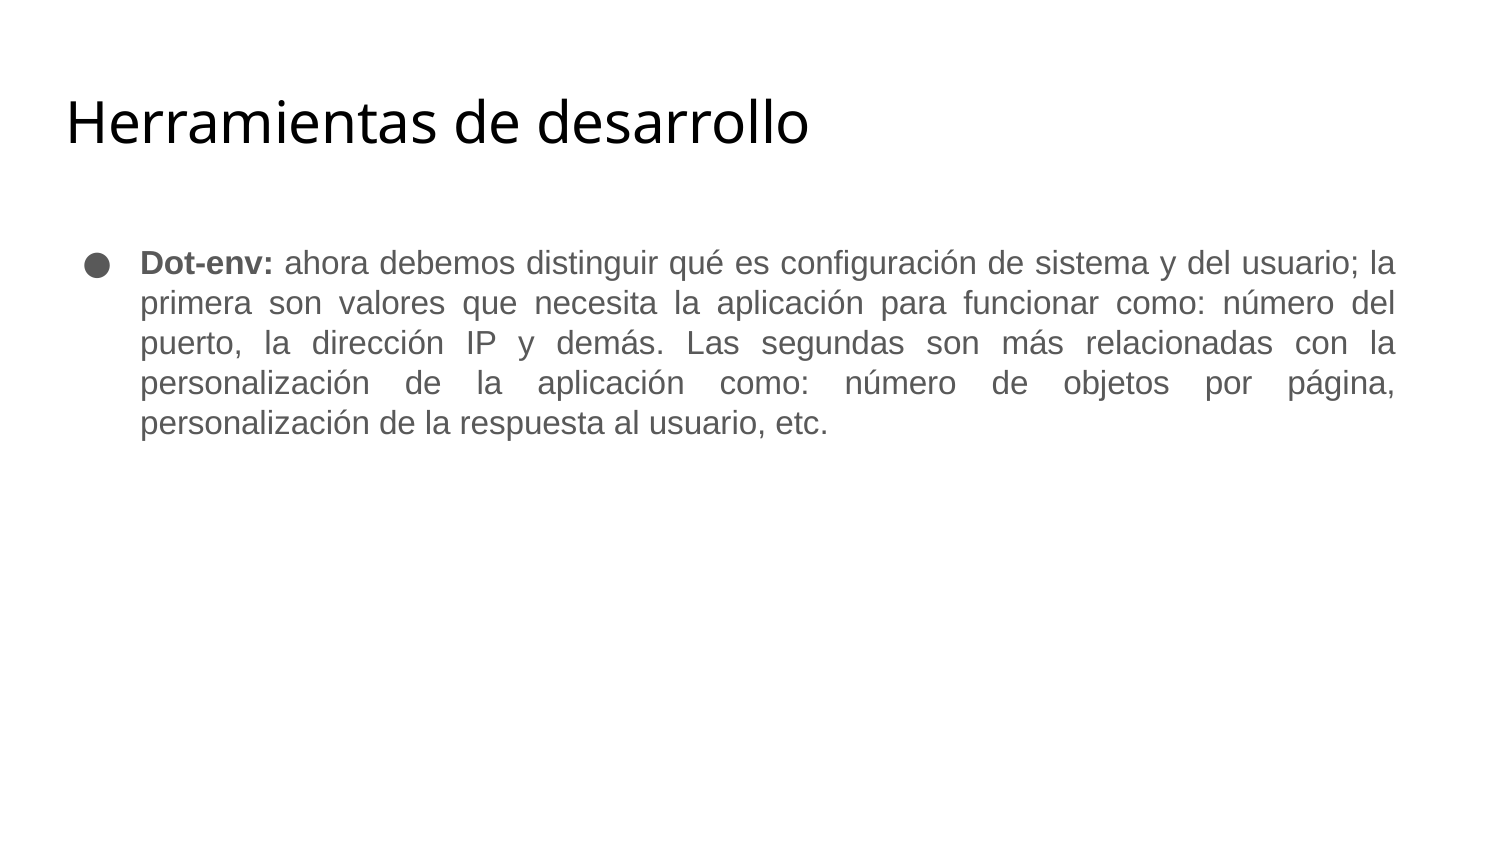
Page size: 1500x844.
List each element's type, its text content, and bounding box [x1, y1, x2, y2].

text_box Dot-env: ahora debemos distinguir qué es configuración de sistema y del usuario; la primera son valores que necesita la aplicación para funcionar como: número del puerto, la dirección IP y demás. Las segundas son más relacionadas con la personalización de la aplicación como: número de objetos por página, personalización de la respuesta al usuario, etc. [63, 192, 1397, 442]
title Herramientas de desarrollo [63, 82, 1128, 192]
